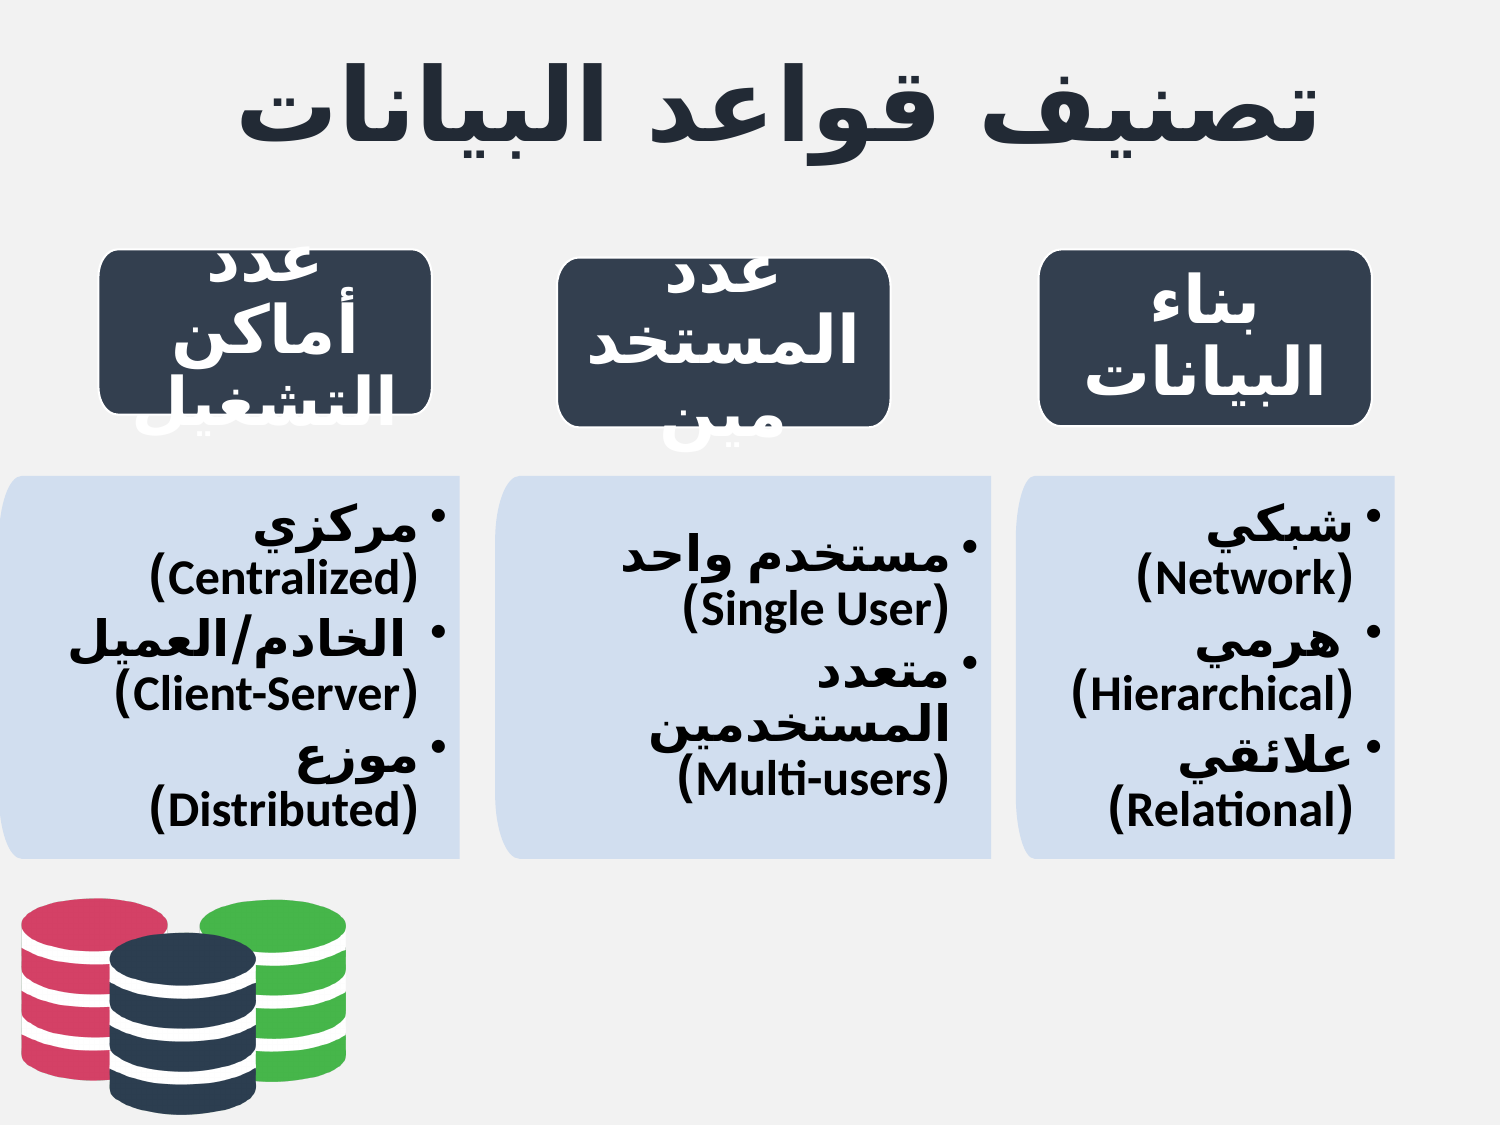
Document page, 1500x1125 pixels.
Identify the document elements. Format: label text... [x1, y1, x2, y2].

title تصنيف قواعد البيانات [132, 9, 1427, 209]
picture [0, 858, 503, 1125]
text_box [0, 249, 1394, 858]
